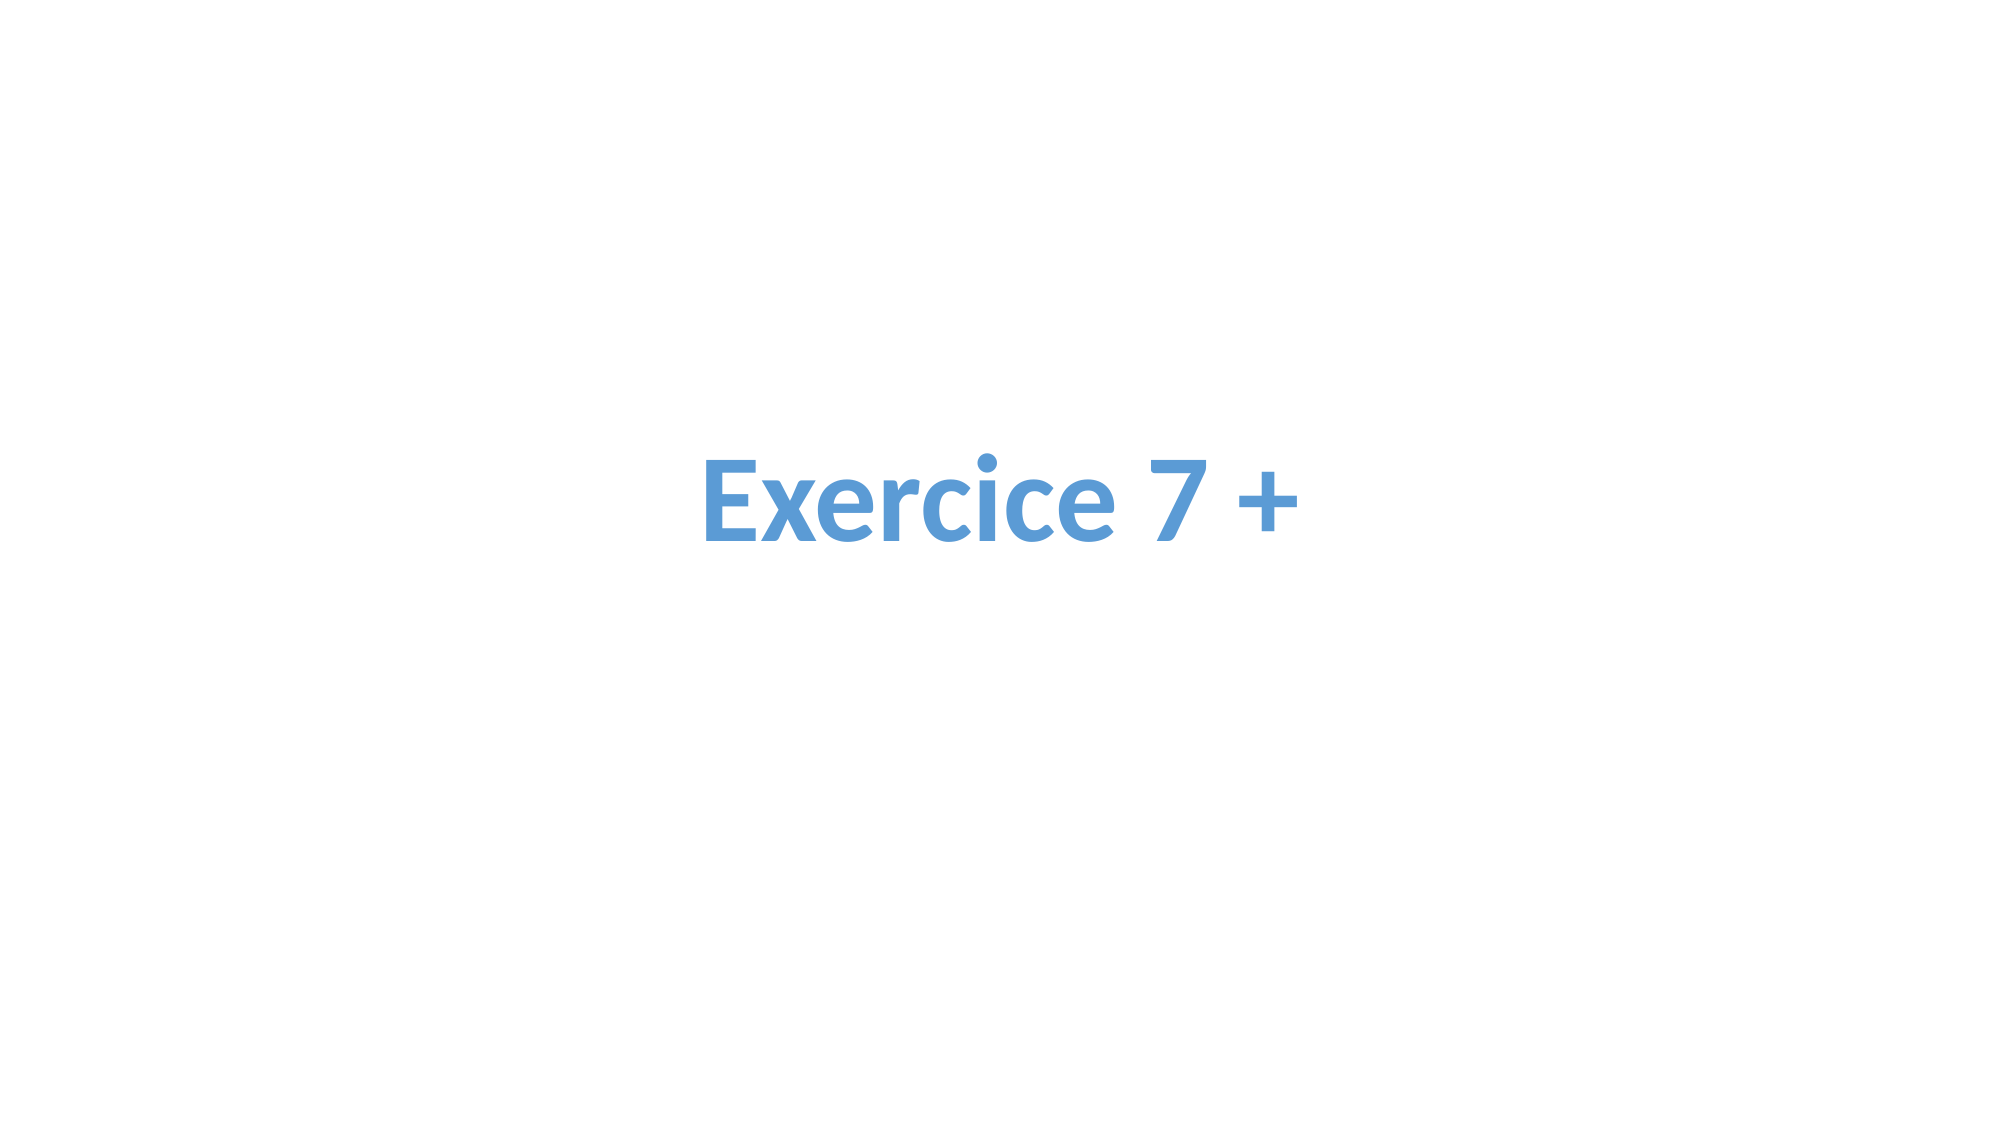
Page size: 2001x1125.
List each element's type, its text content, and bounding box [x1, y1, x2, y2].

title Exercice 7 + [249, 184, 1750, 576]
